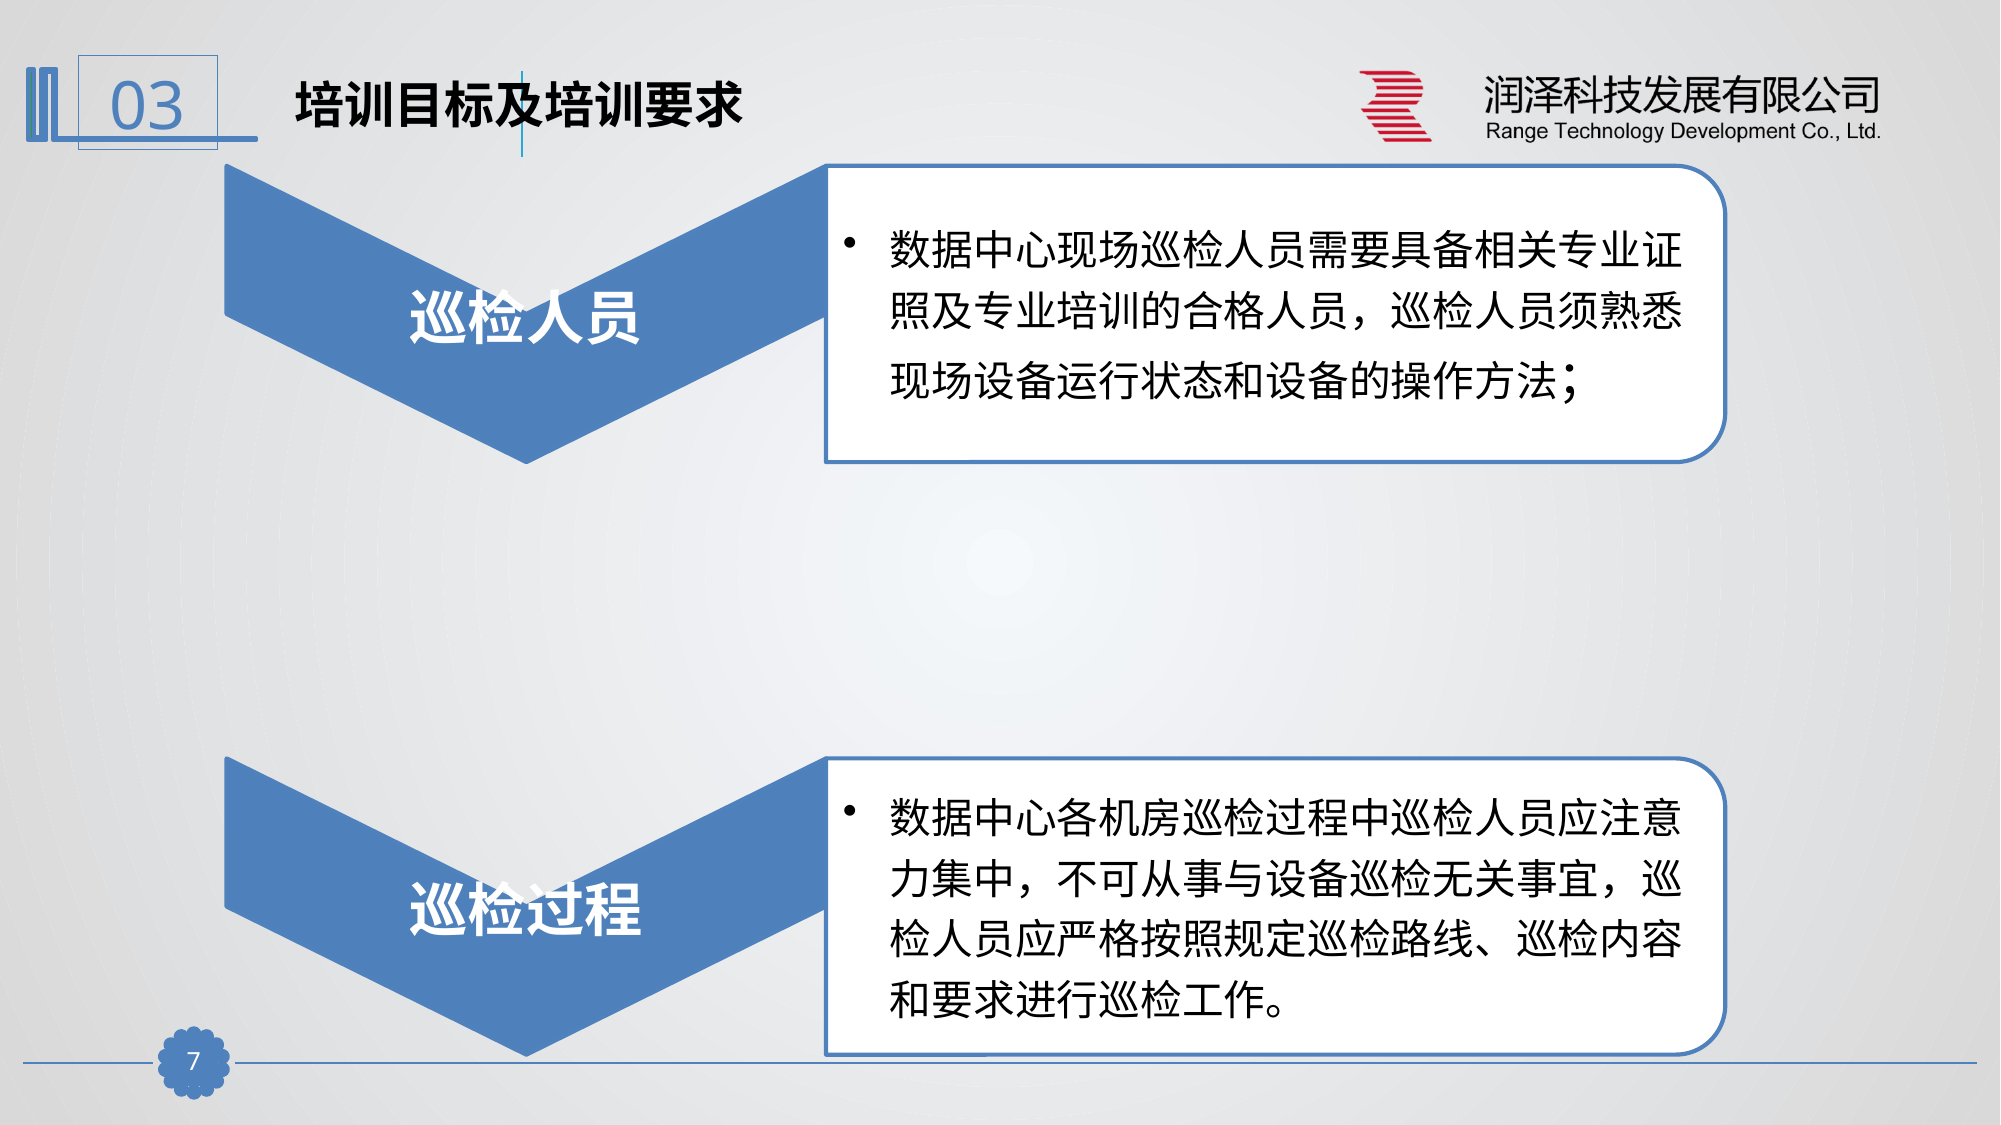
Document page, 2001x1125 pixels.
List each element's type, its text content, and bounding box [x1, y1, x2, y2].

text_box 培训目标及培训要求 [279, 66, 1733, 142]
slide_number 6 [169, 1039, 218, 1086]
picture [1331, 34, 1923, 170]
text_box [225, 165, 1726, 1056]
